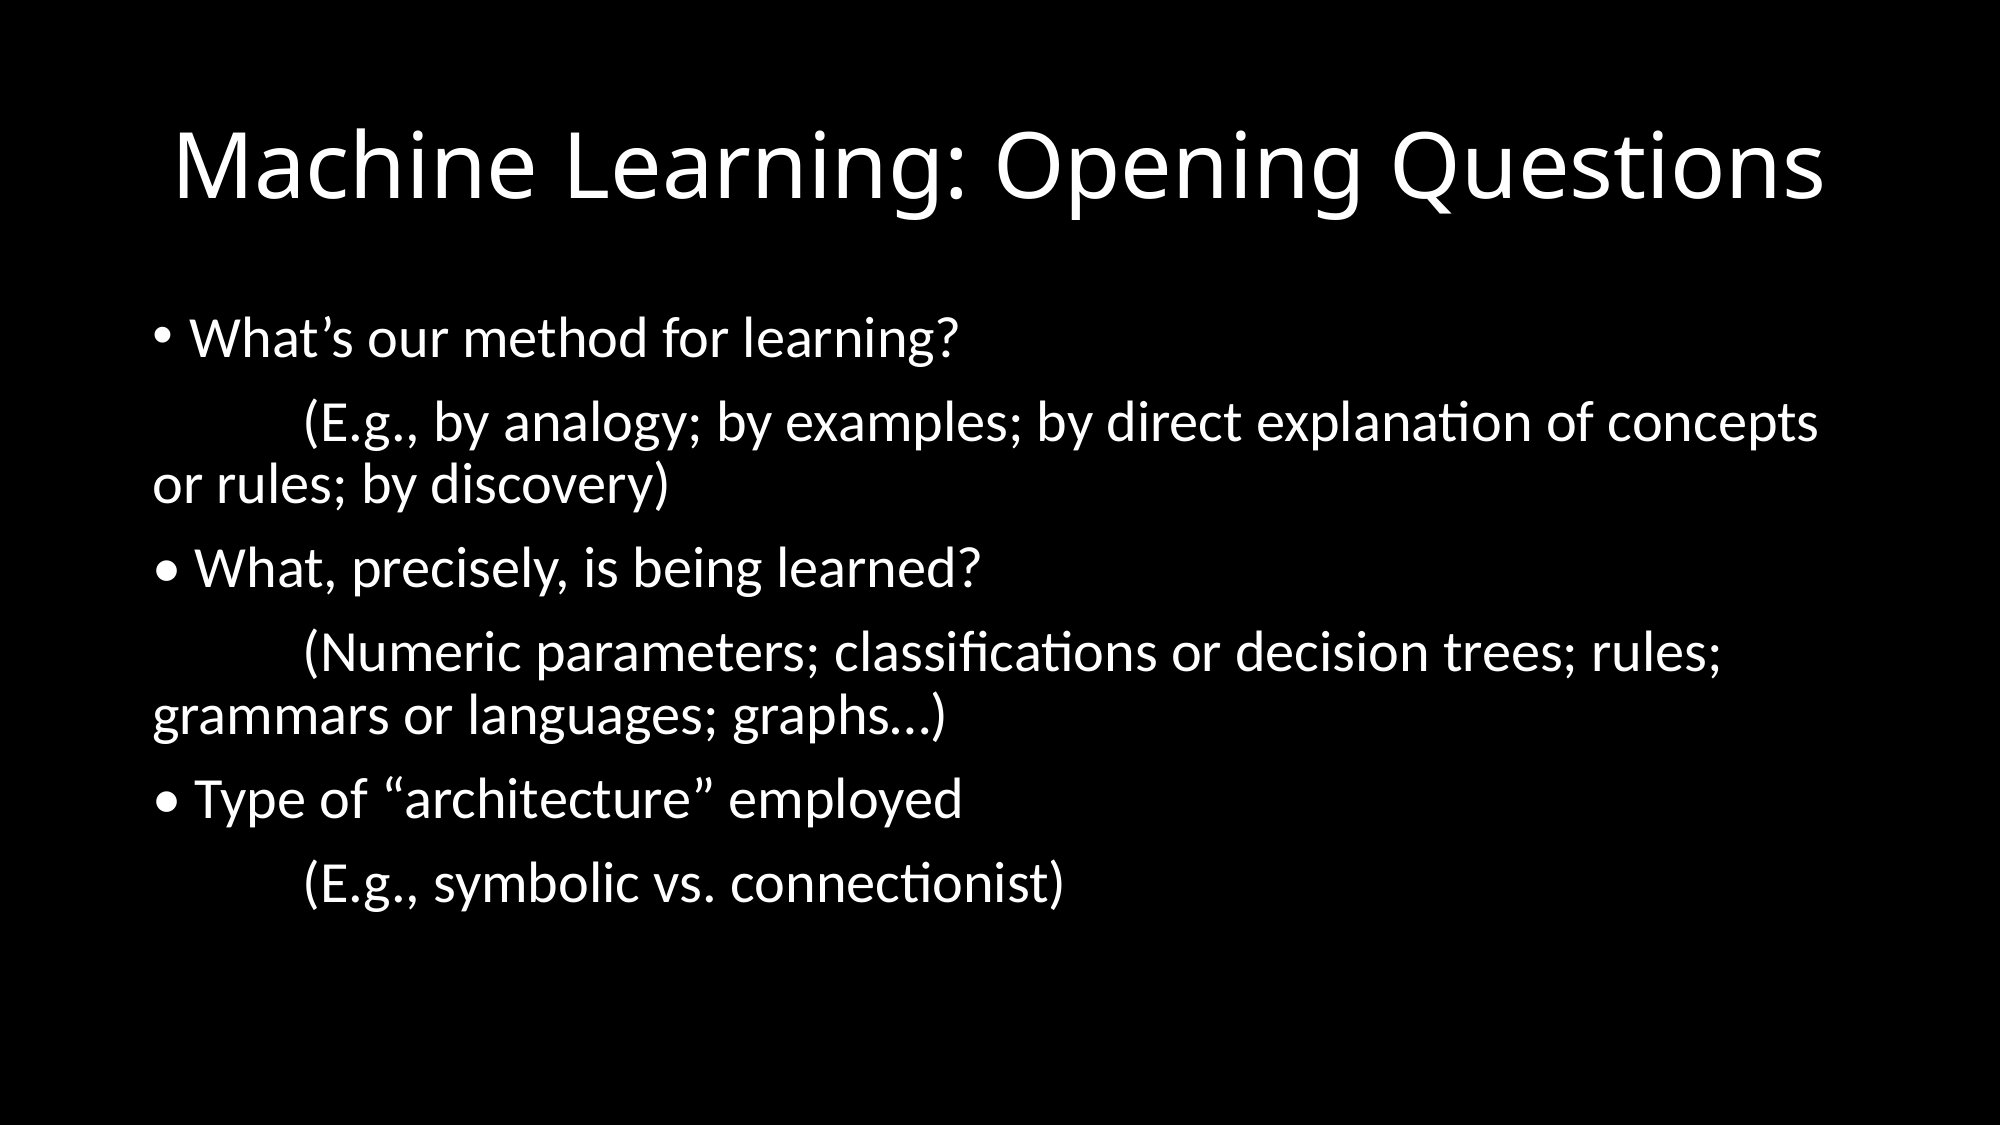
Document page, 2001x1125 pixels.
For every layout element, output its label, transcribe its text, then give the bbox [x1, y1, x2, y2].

title Machine Learning: Opening Questions [137, 59, 1863, 278]
list What’s our method for learning? (E.g., by analogy; by examples; by direct explanation of concepts or rules; by discovery) • What, precisely, is being learned? (Numeric parameters; classifications or decision trees; rules; grammars or languages; graphs…) • Type of “architecture” employed (E.g., symbolic vs. connectionist) [137, 299, 1863, 1014]
